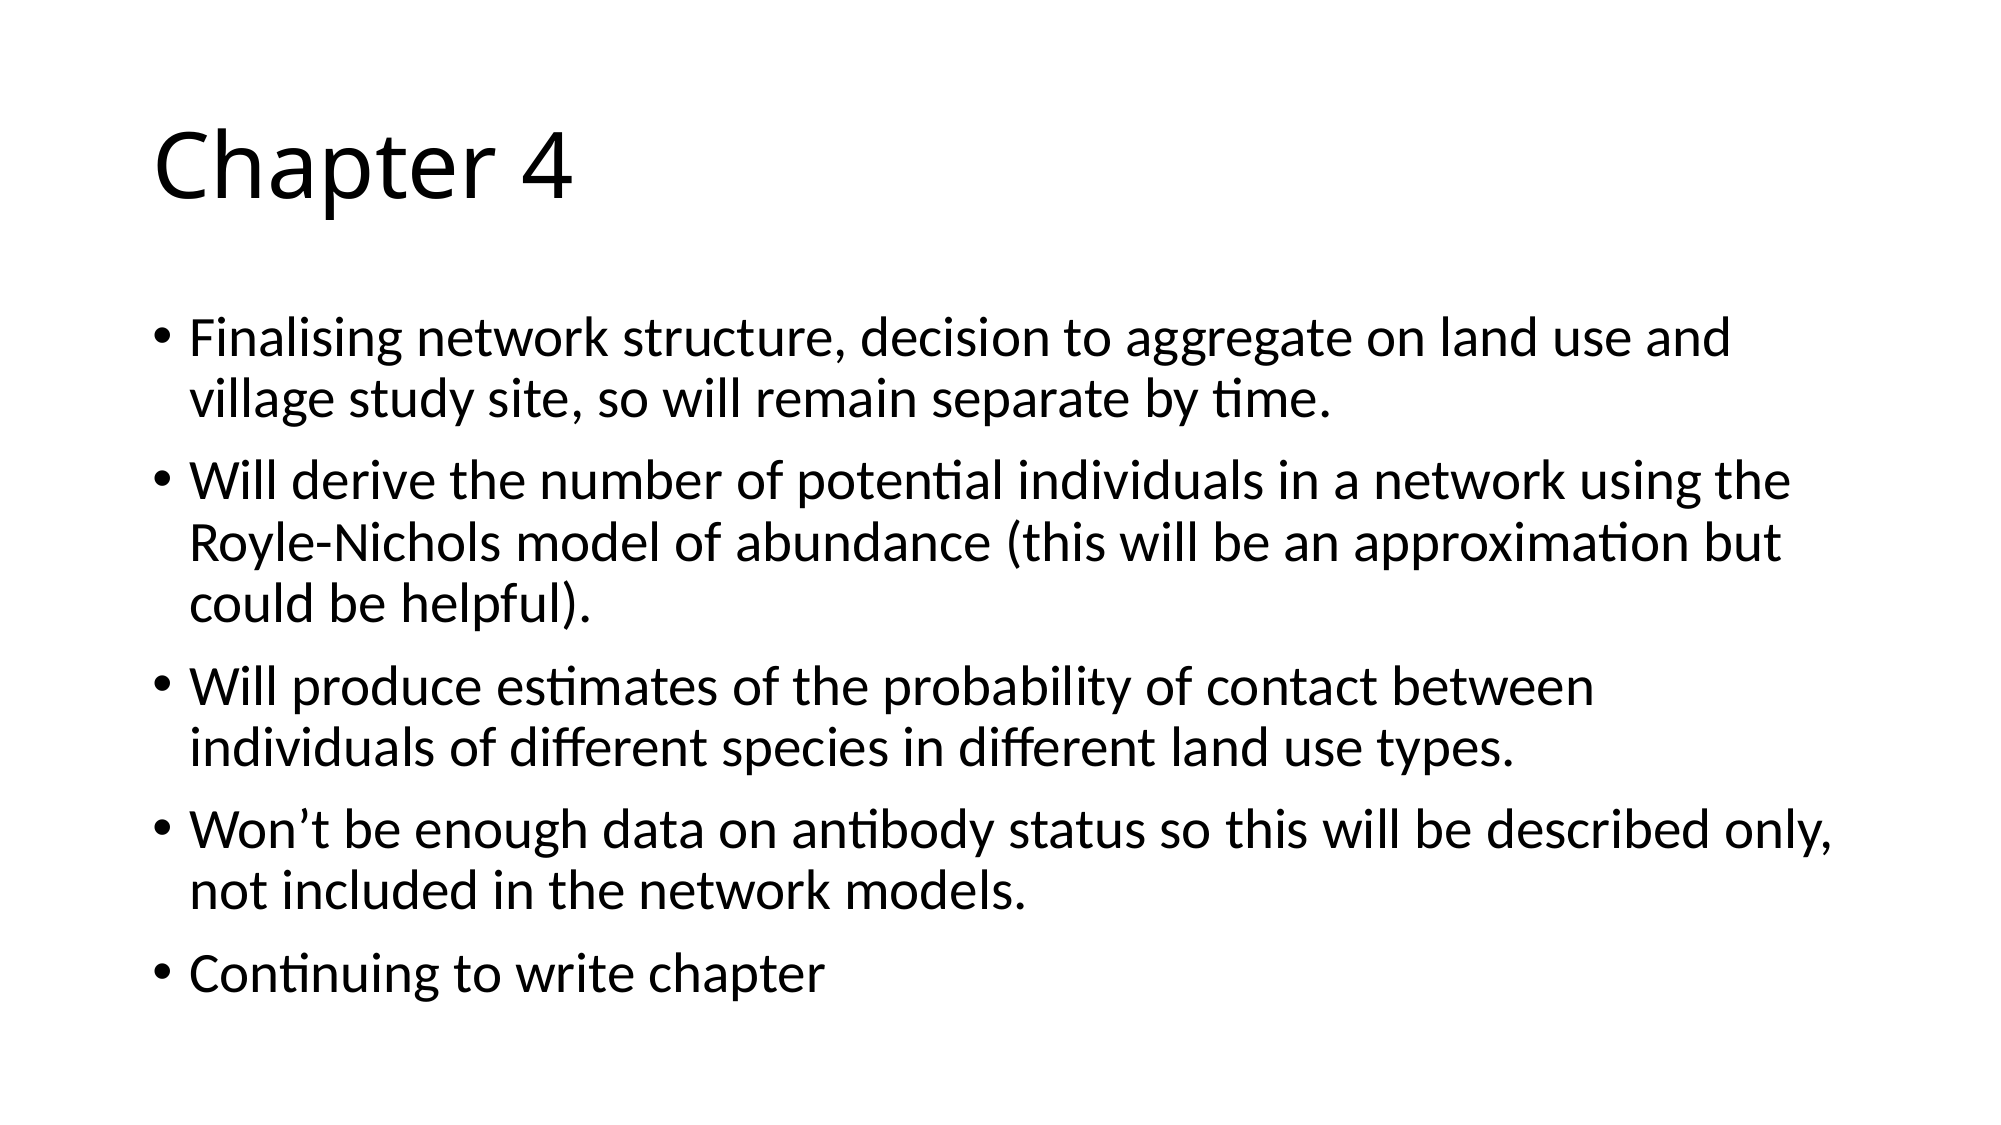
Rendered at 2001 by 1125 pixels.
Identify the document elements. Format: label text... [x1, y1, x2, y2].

title Chapter 4 [137, 59, 1863, 278]
list Finalising network structure, decision to aggregate on land use and village study site, so will remain separate by time. Will derive the number of potential individuals in a network using the Royle-Nichols model of abundance (this will be an approximation but could be helpful). Will produce estimates of the probability of contact between individuals of different species in different land use types. Won’t be enough data on antibody status so this will be described only, not included in the network models. Continuing to write chapter [137, 299, 1863, 1014]
